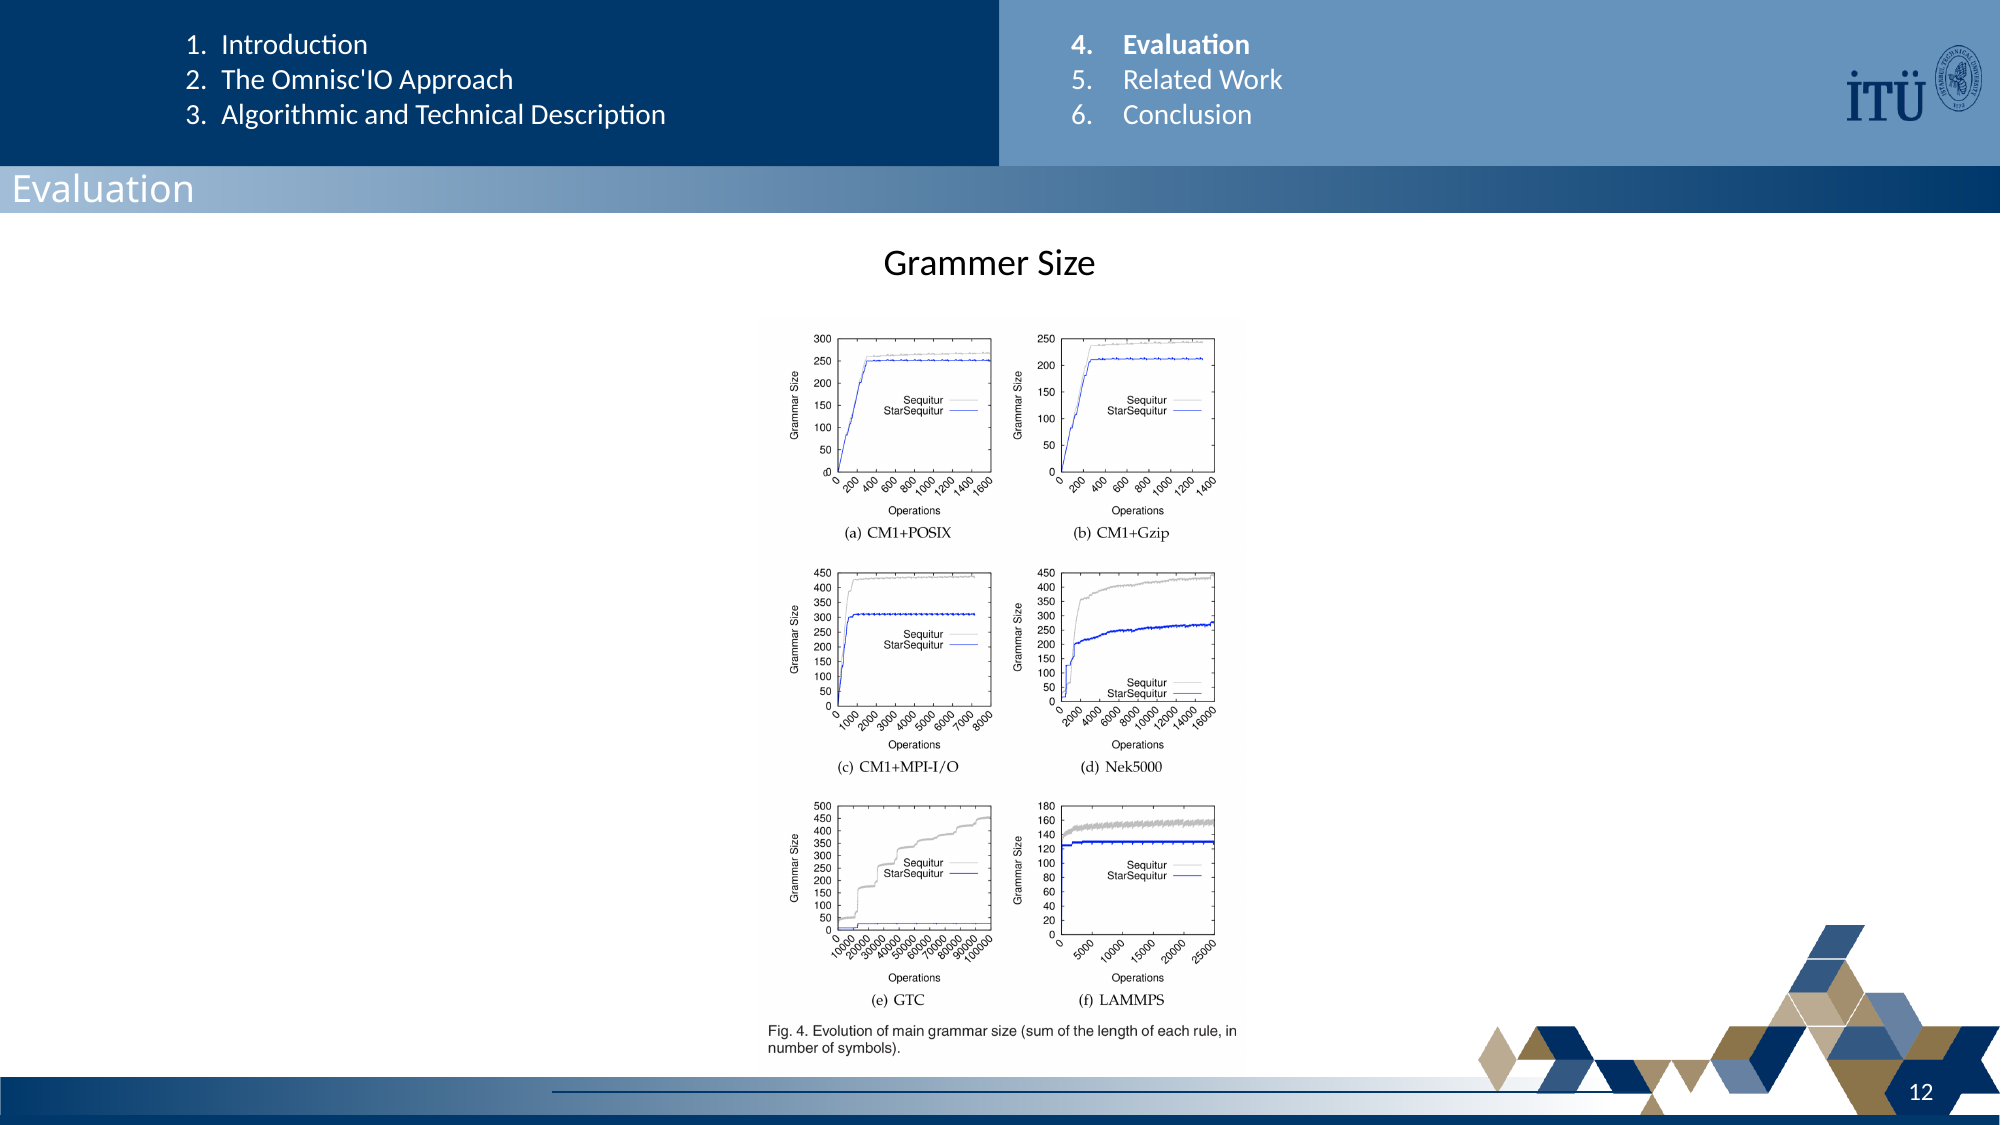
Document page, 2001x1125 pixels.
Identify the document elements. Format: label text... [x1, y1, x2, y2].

slide_number ‹#› [1880, 1059, 1962, 1122]
text_box Introduction The Omnisc'IO Approach Algorithmic and Technical Description [74, 18, 901, 151]
picture [756, 315, 1246, 1076]
text_box Grammer Size [0, 223, 1980, 317]
text_box Evaluation Related Work Conclusion [1033, 18, 1859, 151]
picture [1859, 45, 1982, 121]
picture [1478, 925, 2000, 1115]
list Evaluation [11, 162, 1992, 212]
